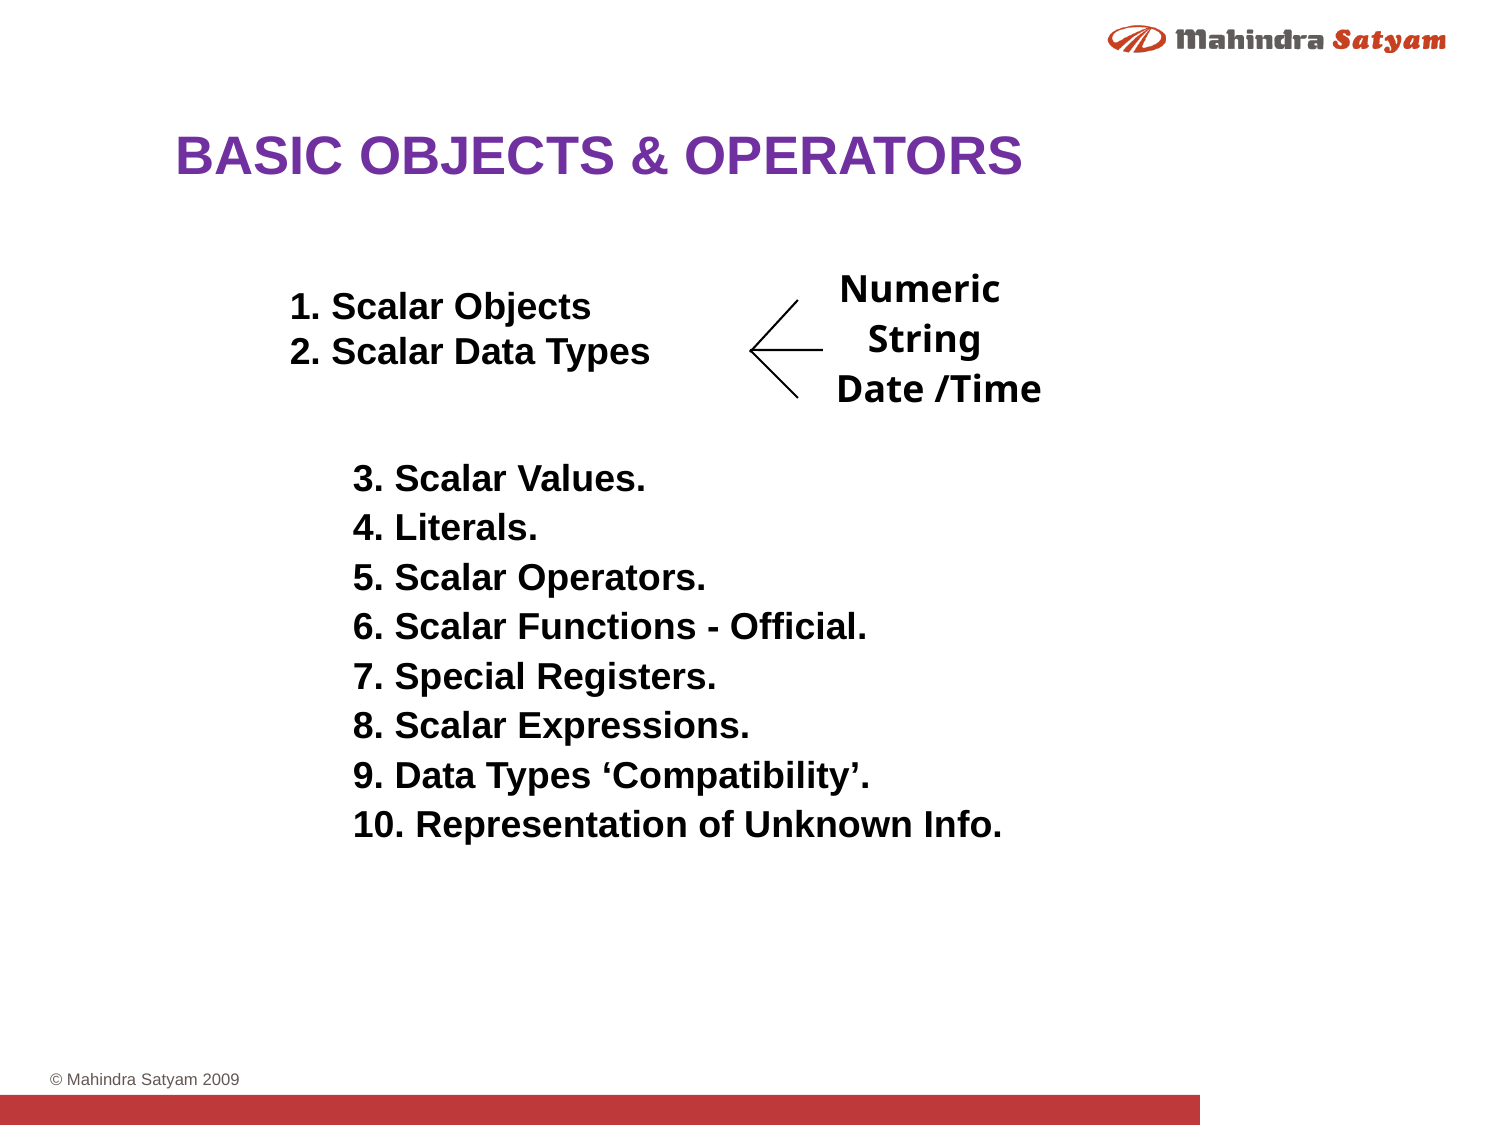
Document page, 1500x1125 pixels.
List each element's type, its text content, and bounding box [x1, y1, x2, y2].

text_box String [853, 307, 997, 357]
text_box 1. Scalar Objects 2. Scalar Data Types [274, 274, 800, 380]
text_box Numeric [823, 257, 1016, 318]
text_box 3. Scalar Values. 4. Literals. 5. Scalar Operators. 6. Scalar Functions - Official. 7. Special Registers. 8. Scalar Expressions. 9. Data Types ‘Compatibility’. 10. Representation of Unknown Info. [338, 441, 1019, 908]
text_box Date /Time [820, 357, 1058, 418]
picture [1107, 25, 1446, 53]
text_box BASIC OBJECTS & OPERATORS [112, 113, 1088, 193]
